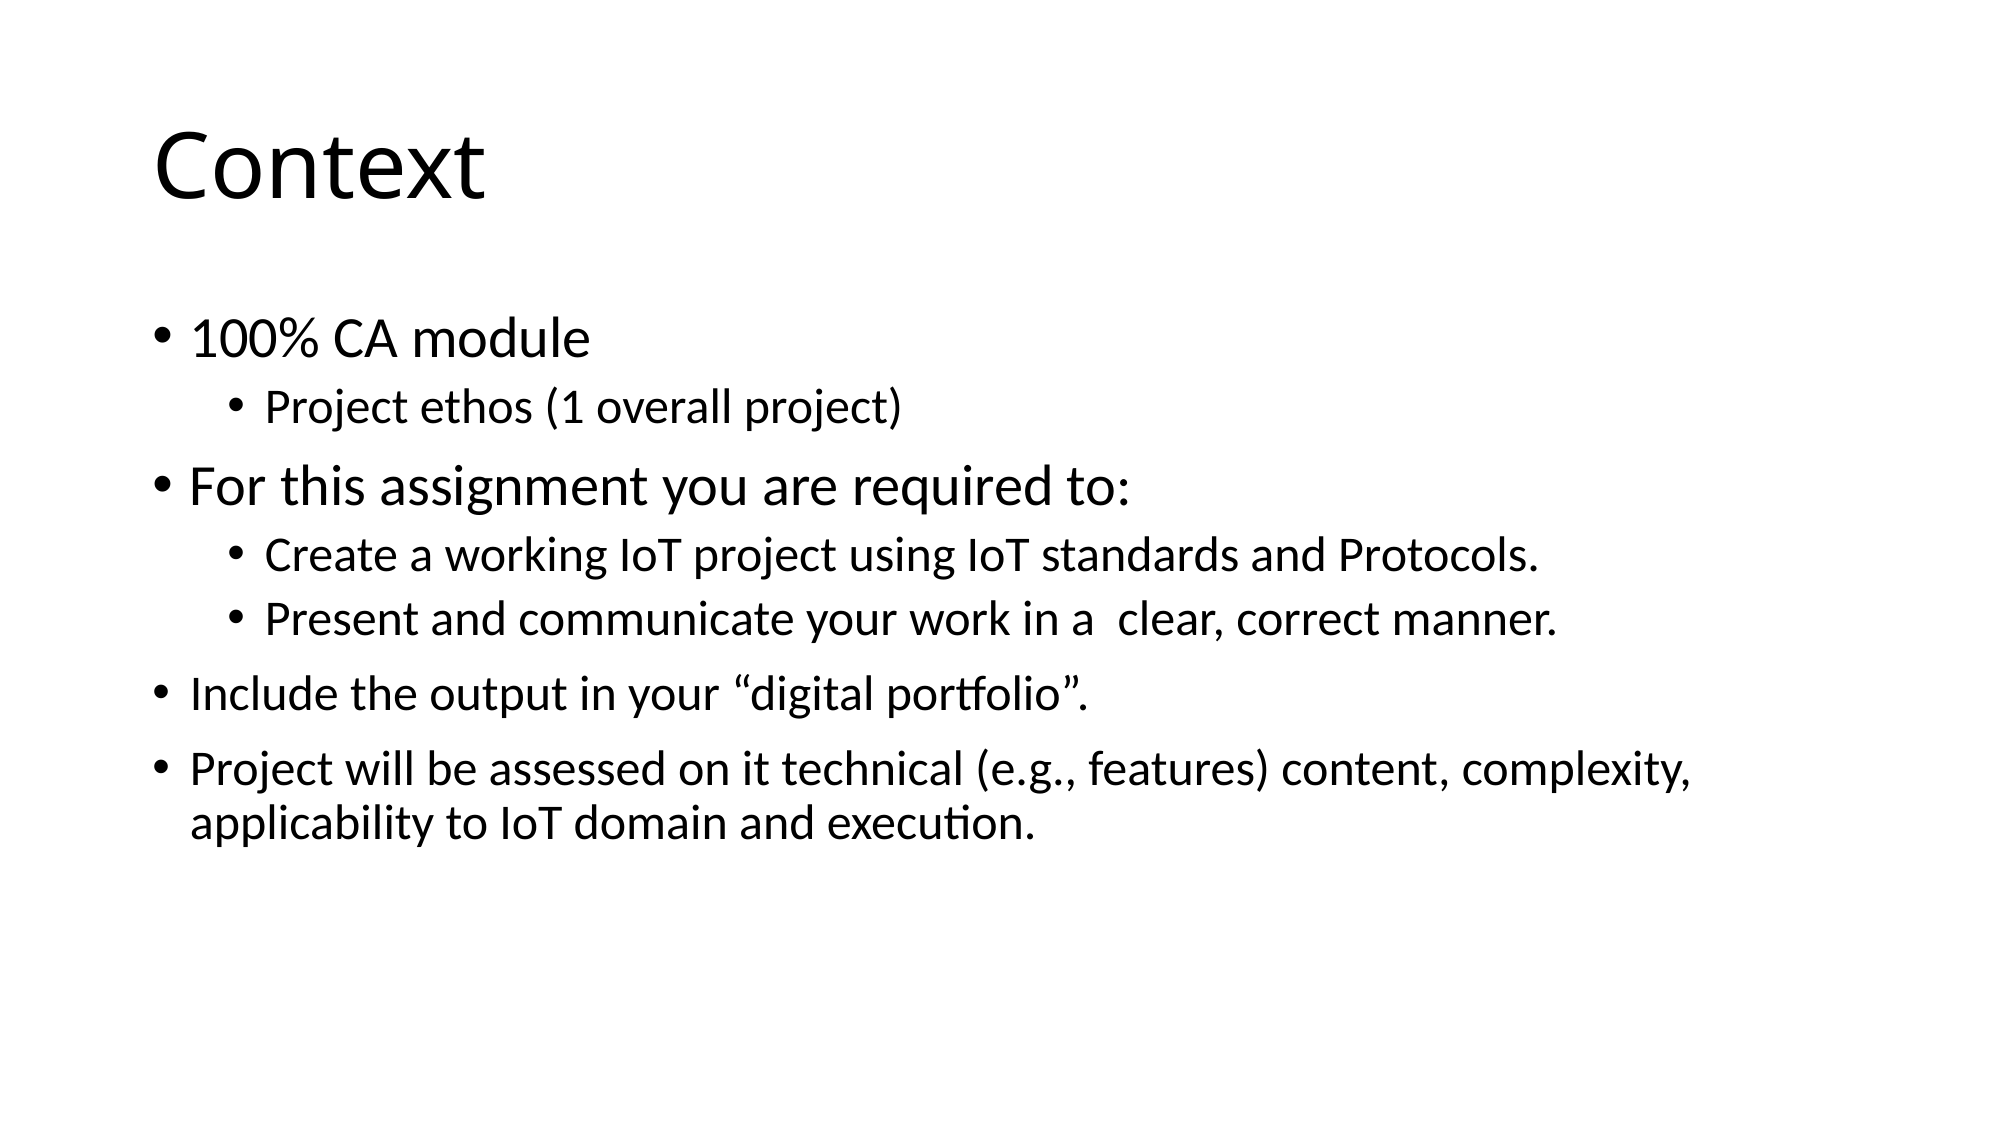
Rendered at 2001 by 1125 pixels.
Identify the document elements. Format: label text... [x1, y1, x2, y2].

list 100% CA module Project ethos (1 overall project) For this assignment you are required to: Create a working IoT project using IoT standards and Protocols. Present and communicate your work in a clear, correct manner. Include the output in your “digital portfolio”. Project will be assessed on it technical (e.g., features) content, complexity, applicability to IoT domain and execution. [137, 299, 1863, 1014]
title Context [137, 59, 1863, 278]
